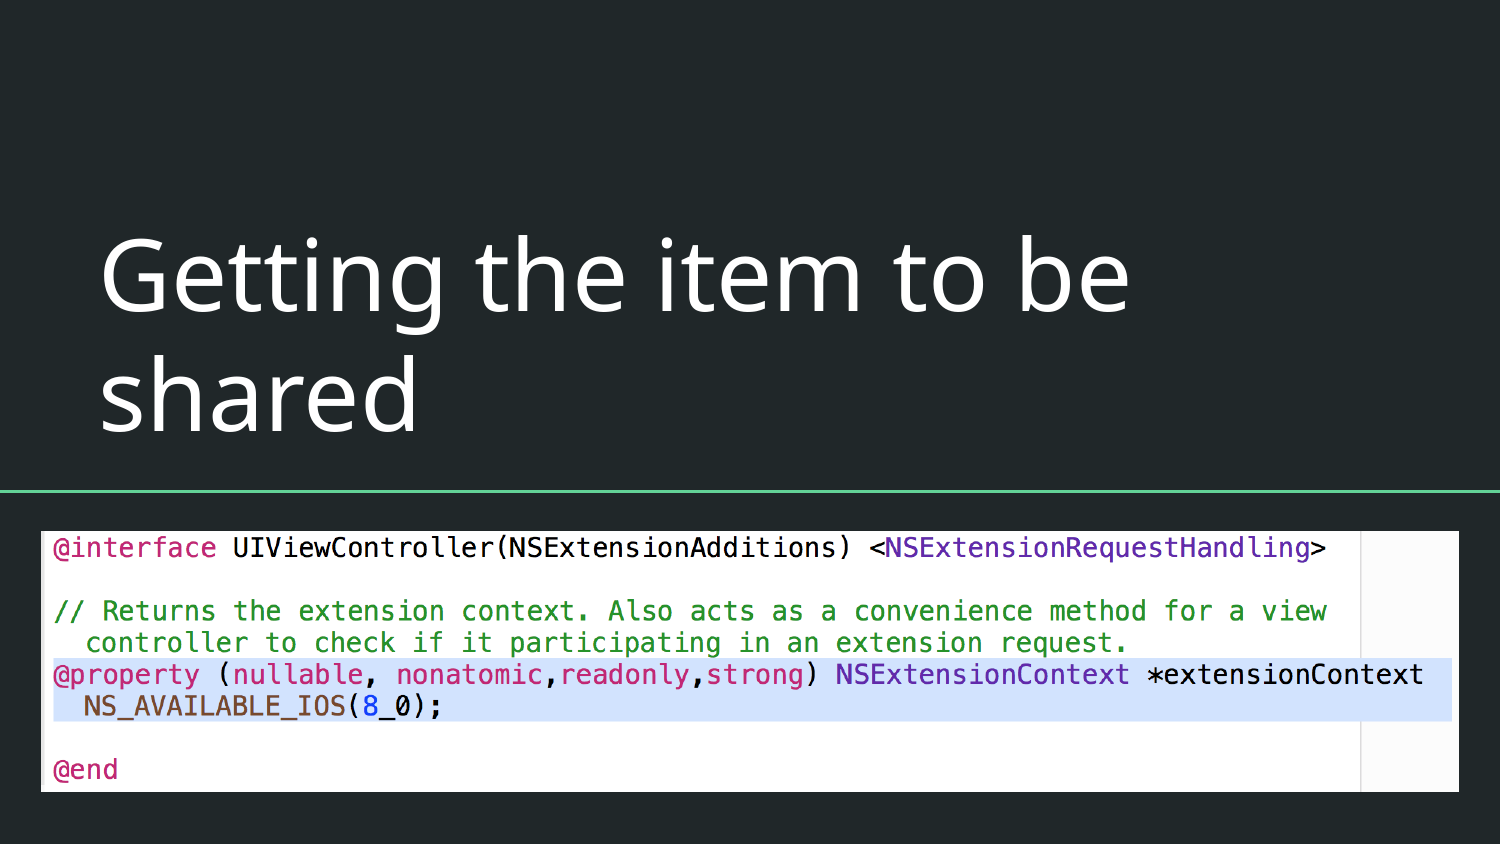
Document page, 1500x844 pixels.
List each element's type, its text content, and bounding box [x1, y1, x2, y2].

title Getting the item to be shared [83, 206, 1417, 467]
picture [41, 531, 1459, 793]
